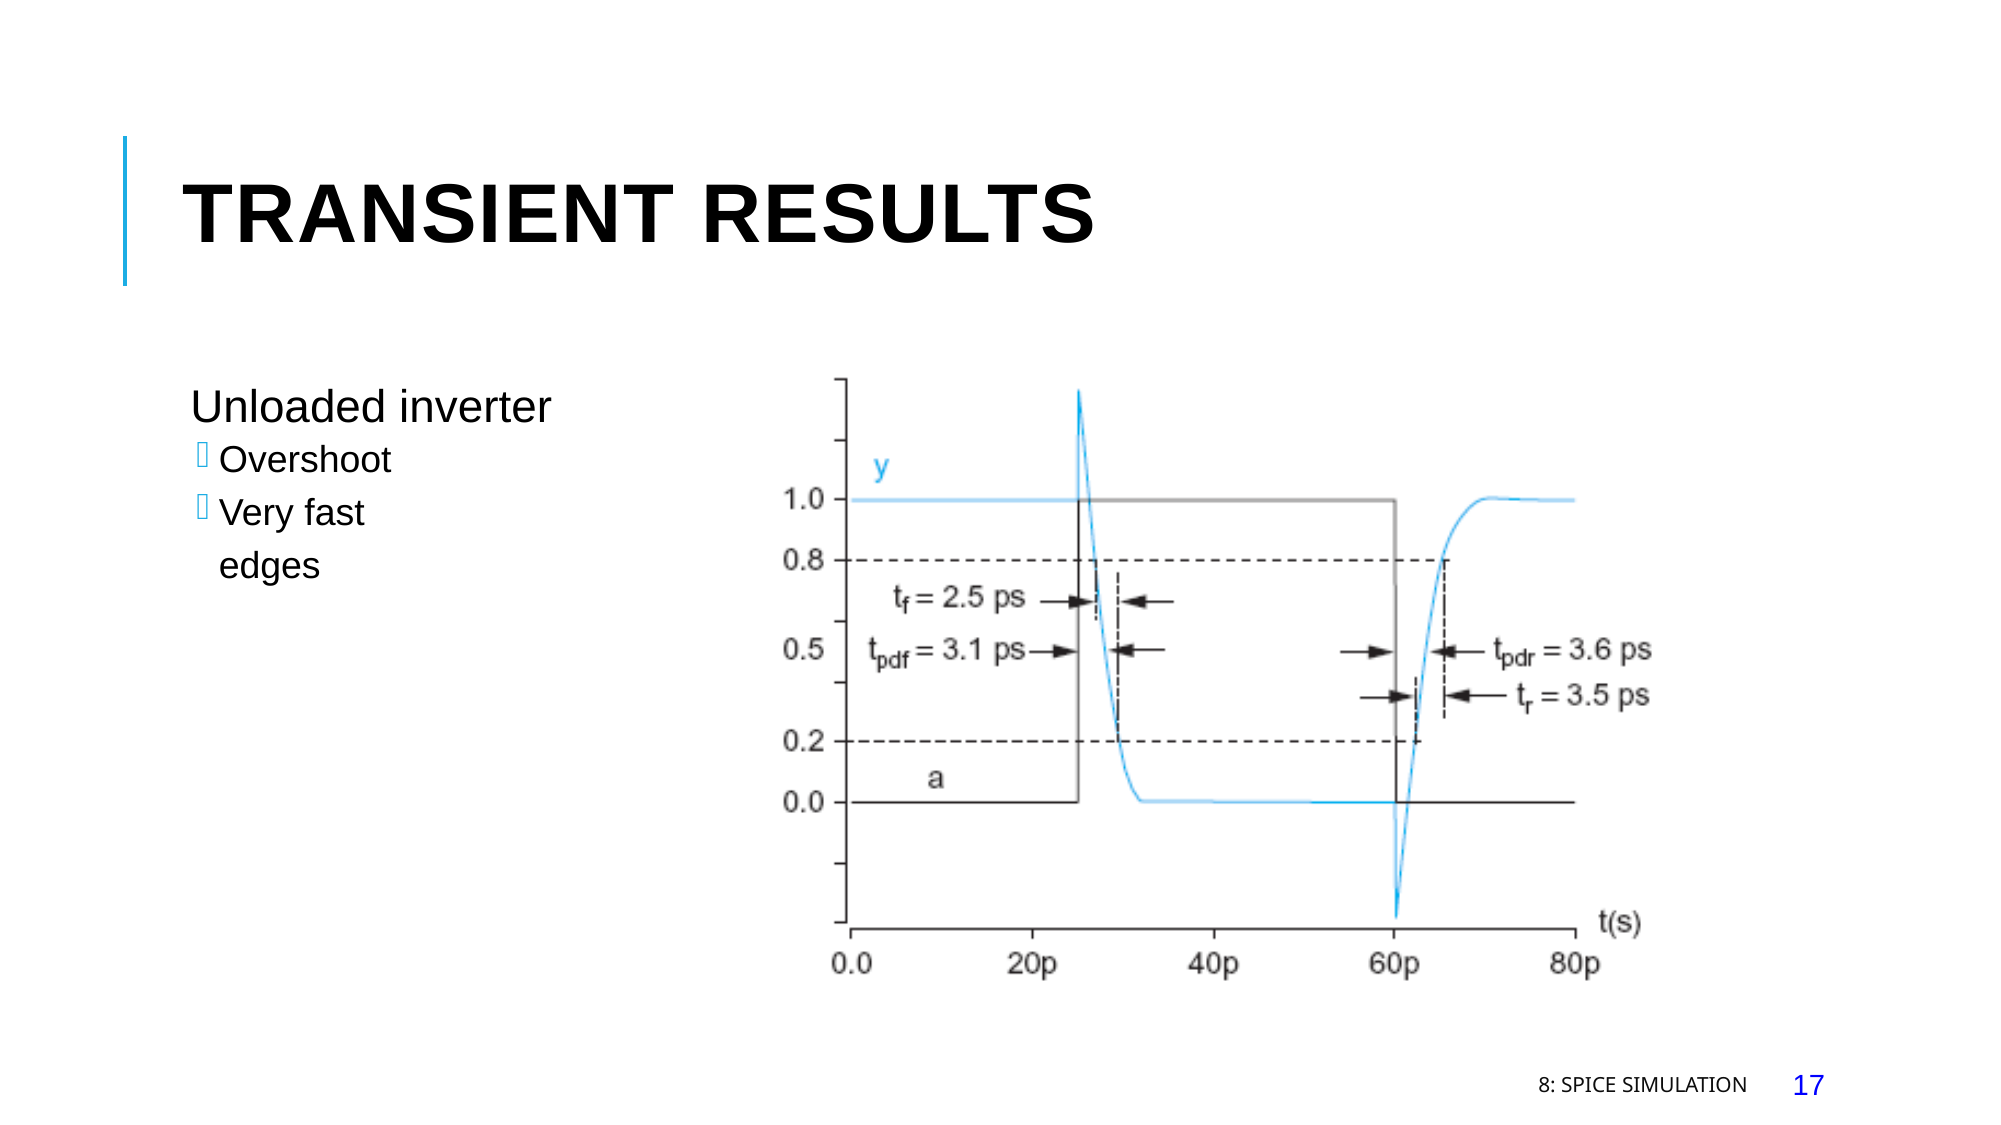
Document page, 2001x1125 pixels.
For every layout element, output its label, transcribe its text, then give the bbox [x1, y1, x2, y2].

title Transient Results [168, 96, 1763, 342]
footer 8: SPICE Simulation [794, 1061, 1763, 1107]
slide_number 17 [1777, 1061, 1938, 1107]
picture [766, 370, 1663, 981]
list Unloaded inverter Overshoot Very fast edges [168, 375, 1763, 1035]
